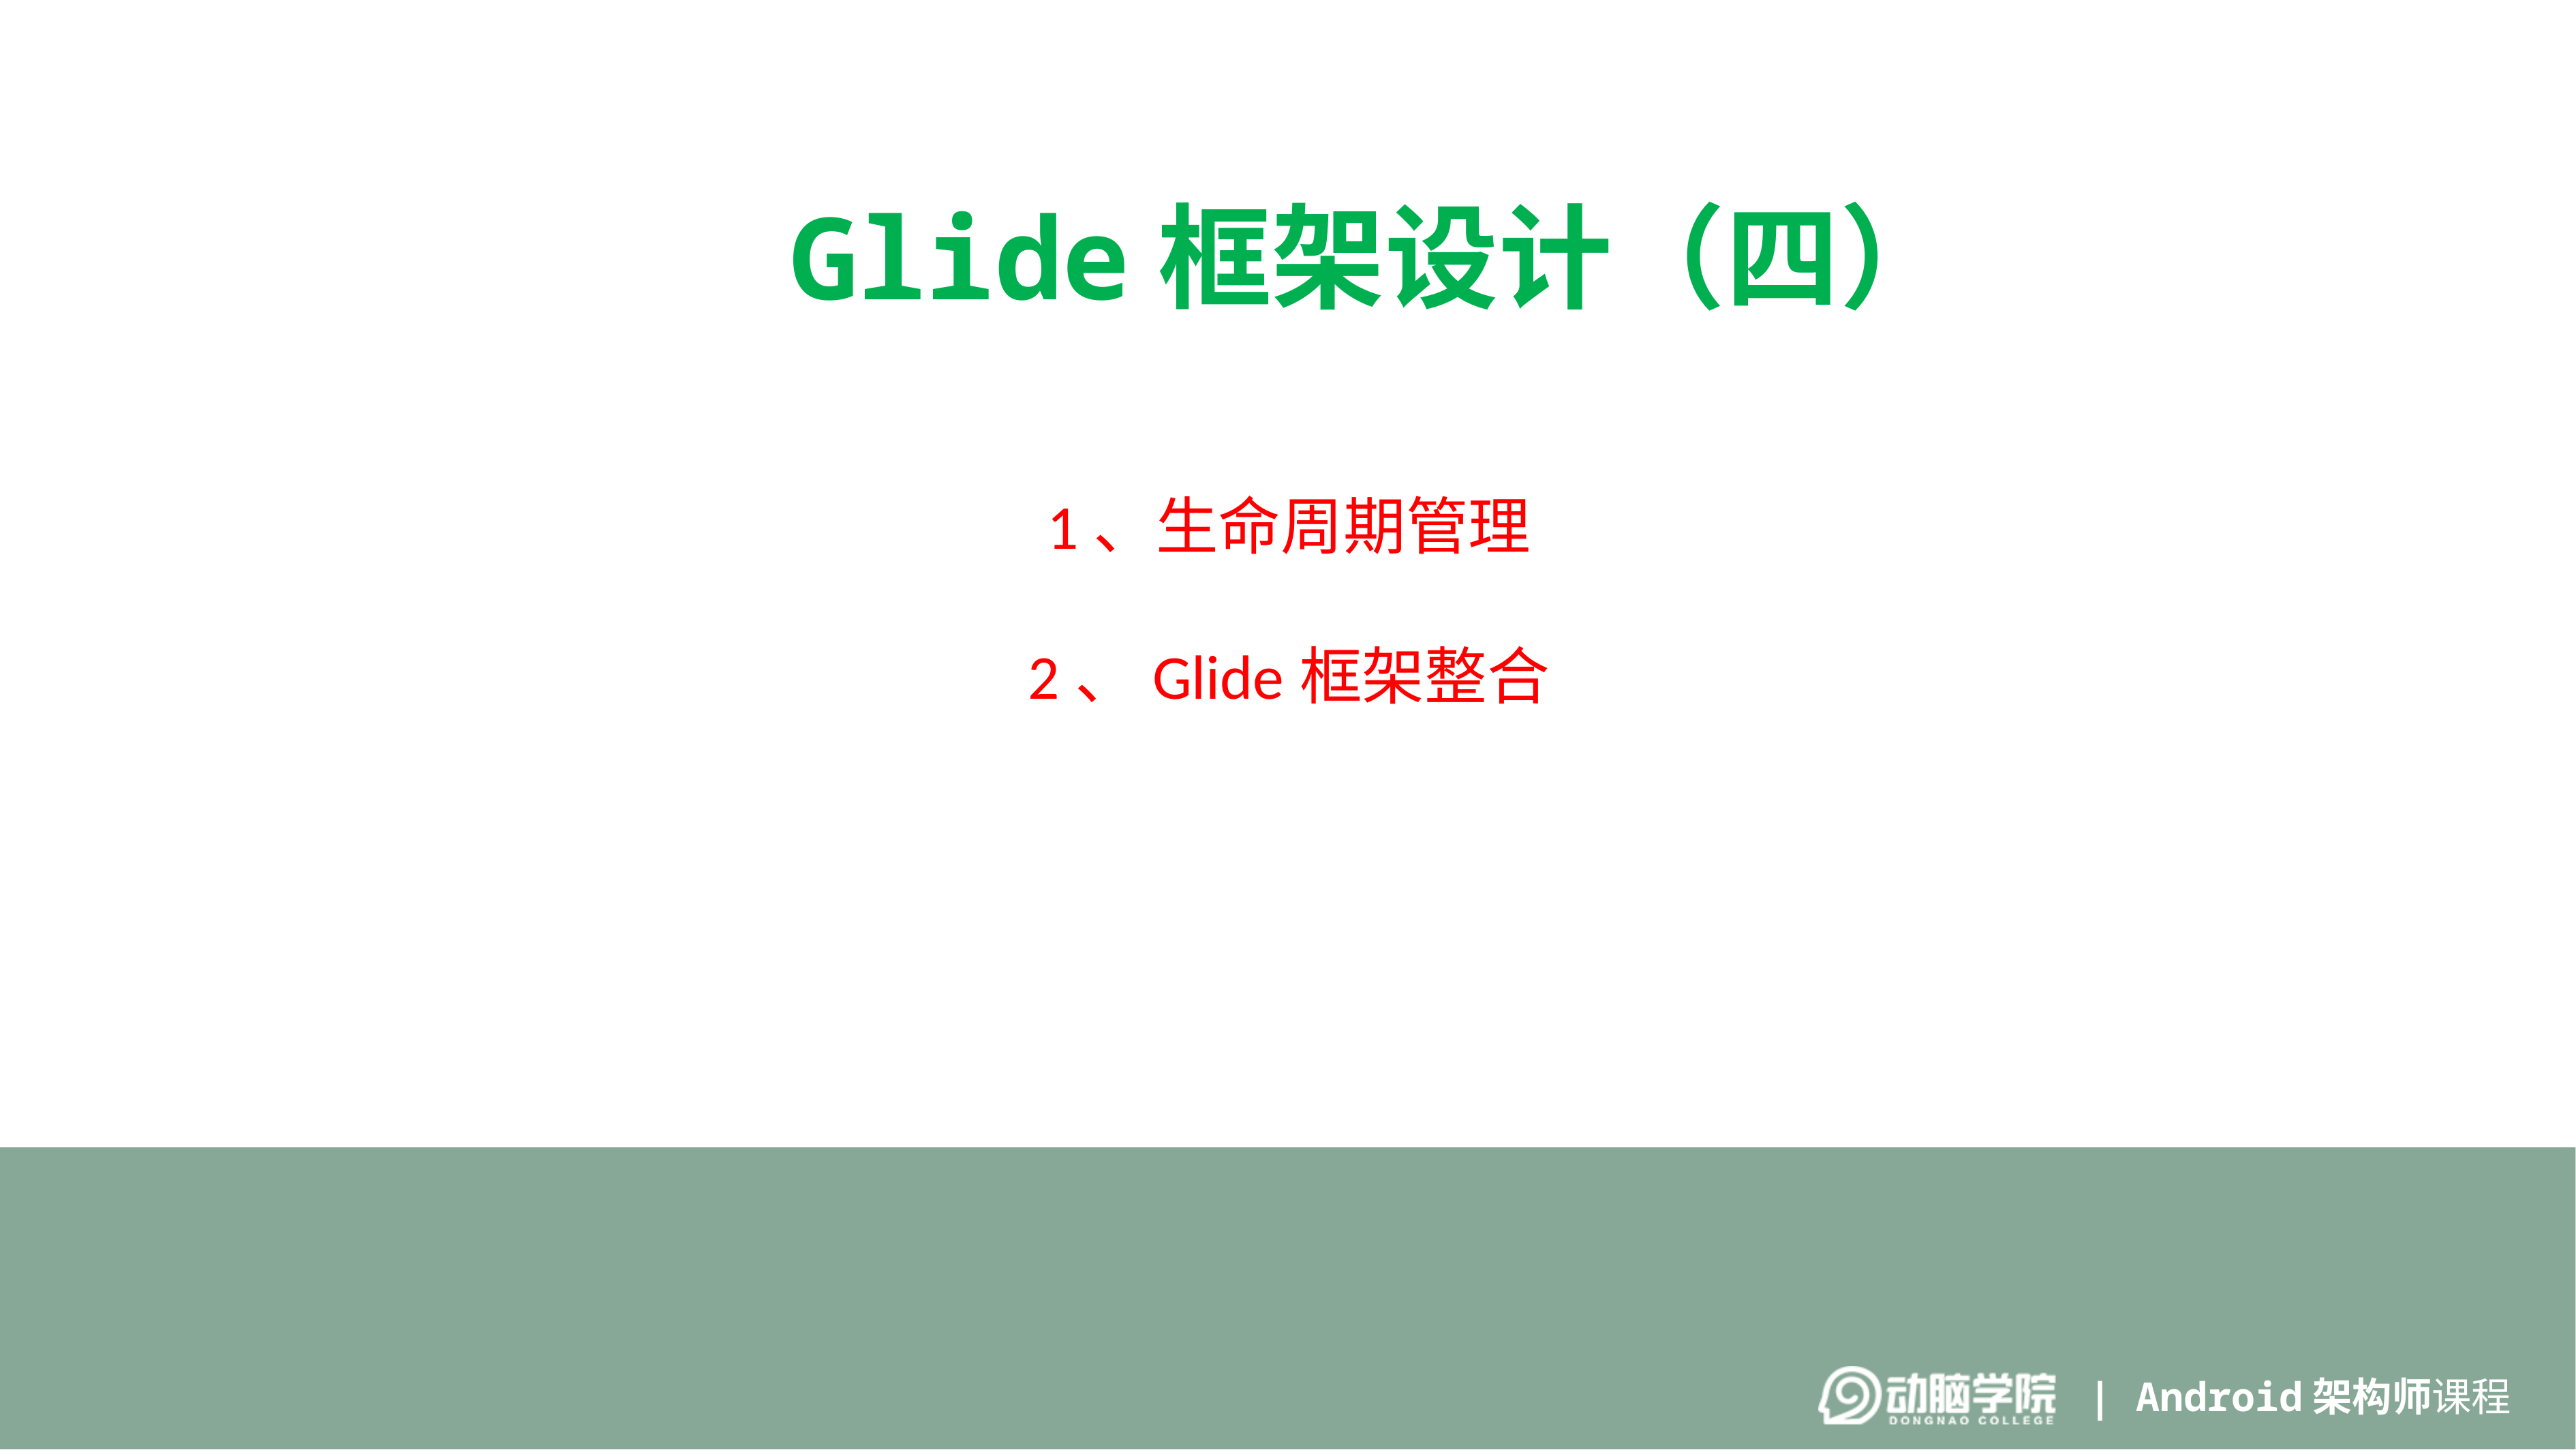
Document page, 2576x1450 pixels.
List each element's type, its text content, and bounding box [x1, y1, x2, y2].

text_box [1818, 1366, 2502, 1426]
text_box 1、生命周期管理 2、Glide框架整合 [0, 331, 2576, 1091]
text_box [443, 174, 2300, 699]
text_box [0, 1147, 2576, 1449]
